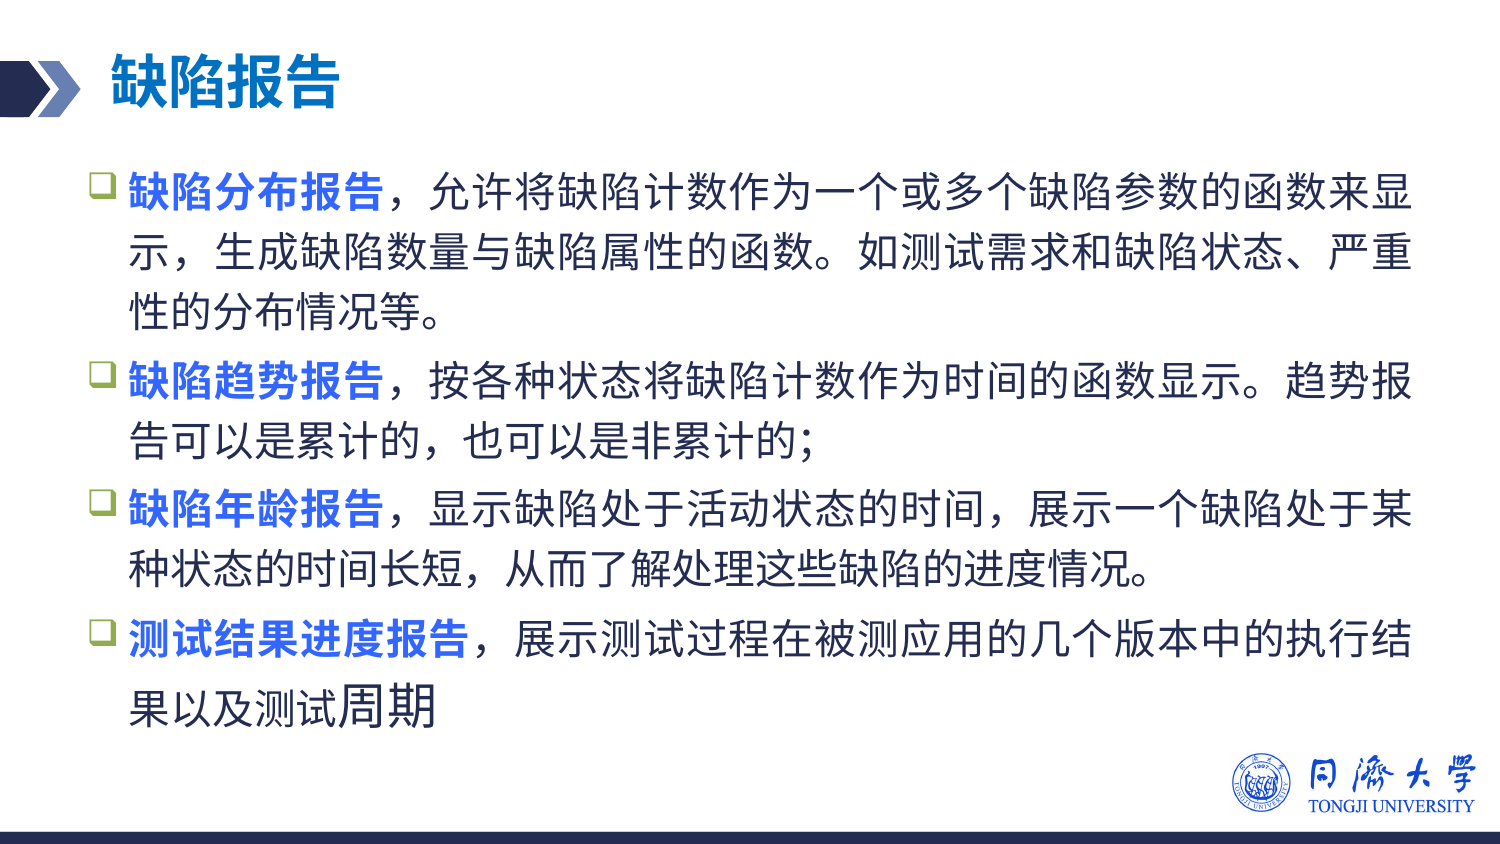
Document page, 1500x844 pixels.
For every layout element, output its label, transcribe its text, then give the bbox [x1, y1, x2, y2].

picture [1230, 751, 1480, 815]
list 缺陷分布报告，允许将缺陷计数作为一个或多个缺陷参数的函数来显示，生成缺陷数量与缺陷属性的函数。如测试需求和缺陷状态、严重性的分布情况等。 缺陷趋势报告，按各种状态将缺陷计数作为时间的函数显示。趋势报告可以是累计的，也可以是非累计的； 缺陷年龄报告，显示缺陷处于活动状态的时间，展示一个缺陷处于某种状态的时间长短，从而了解处理这些缺陷的进度情况。 测试结果进度报告，展示测试过程在被测应用的几个版本中的执行结果以及测试周期 [71, 148, 1429, 762]
title 缺陷报告 [95, 46, 1303, 132]
